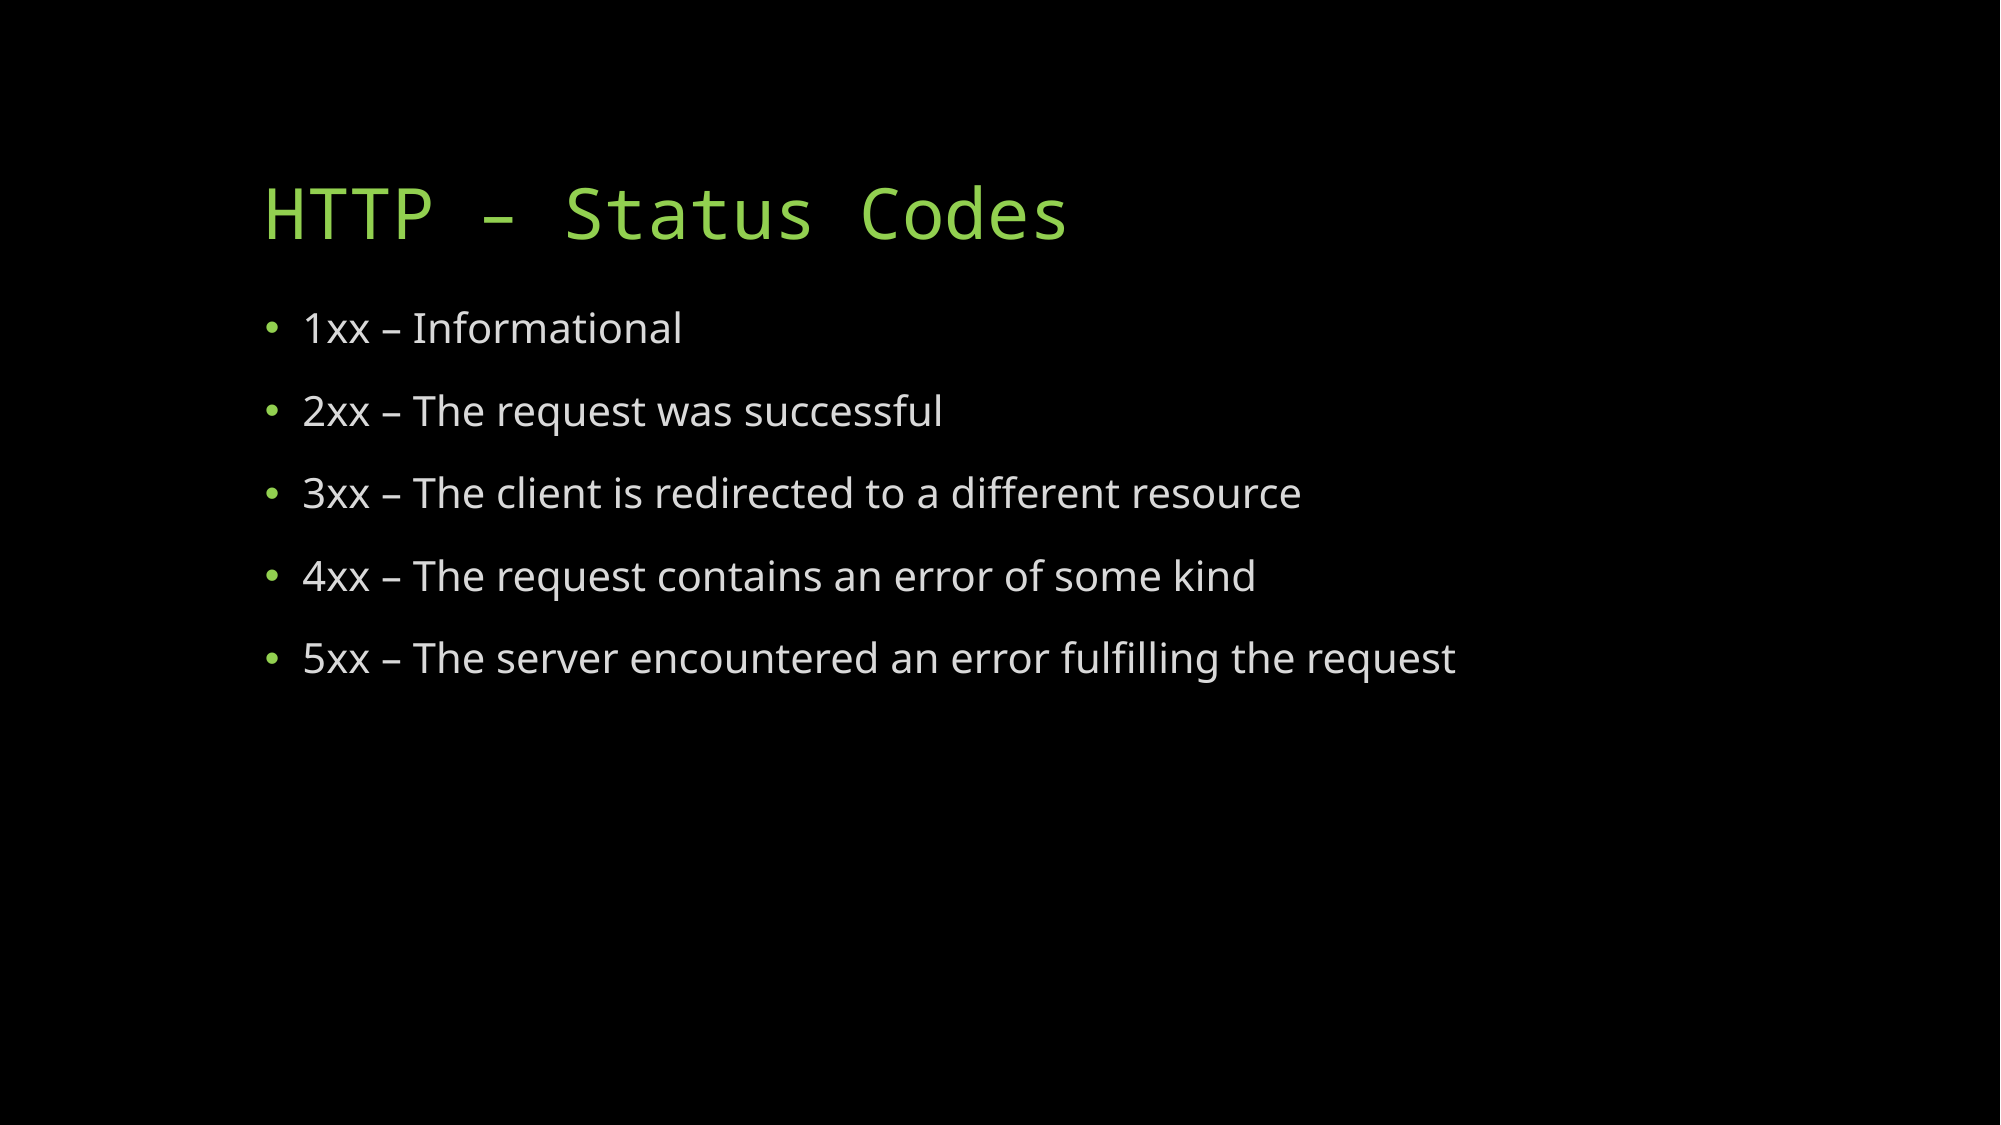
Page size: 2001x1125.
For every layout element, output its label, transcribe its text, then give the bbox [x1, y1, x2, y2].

title HTTP – Status Codes [249, 75, 1750, 263]
list 1xx – Informational 2xx – The request was successful 3xx – The client is redirected to a different resource 4xx – The request contains an error of some kind 5xx – The server encountered an error fulfilling the request [249, 299, 1750, 1000]
